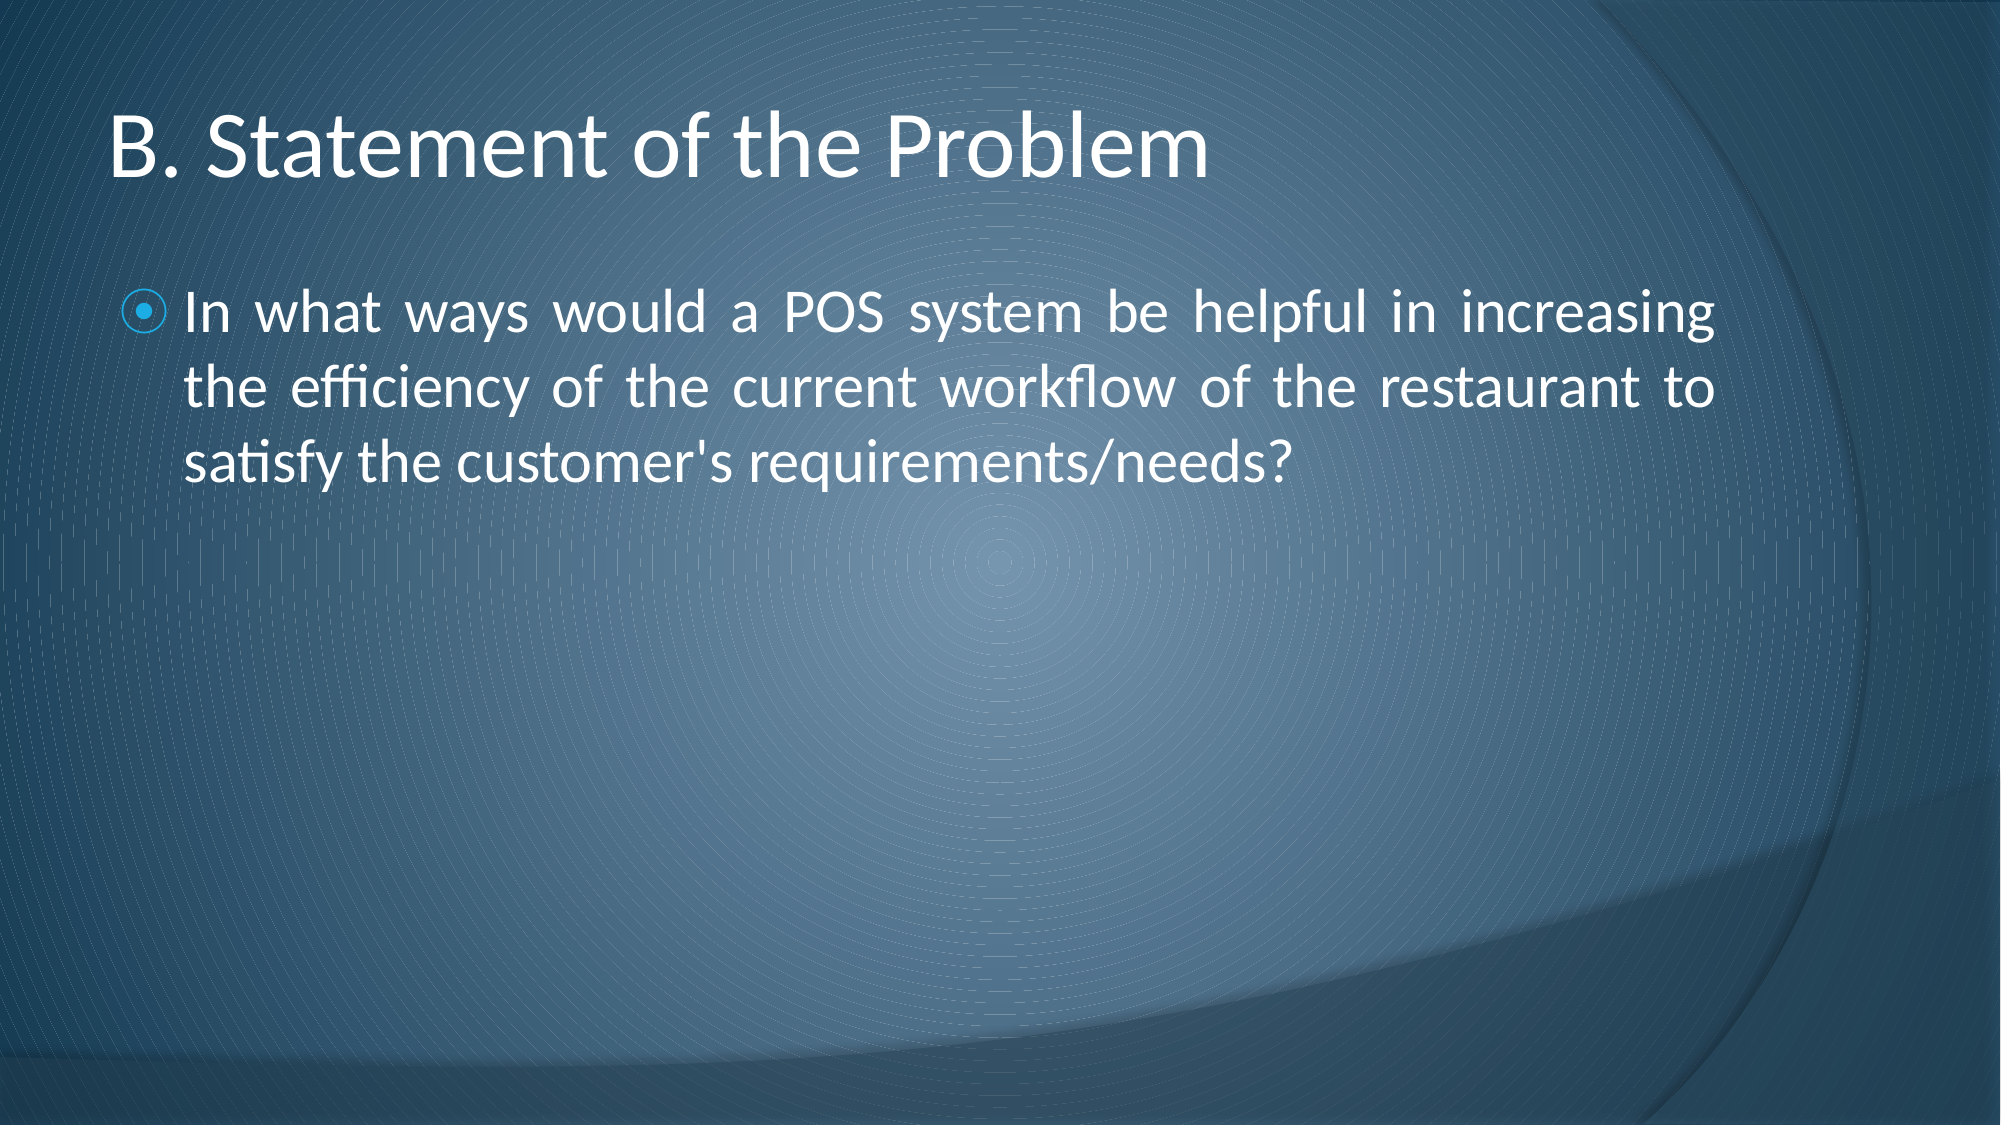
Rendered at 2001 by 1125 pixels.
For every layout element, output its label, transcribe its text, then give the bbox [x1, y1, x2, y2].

list In what ways would a POS system be helpful in increasing the efficiency of the current workflow of the restaurant to satisfy the customer's requirements/needs? [99, 262, 1734, 1005]
title B. Statement of the Problem [99, 45, 1734, 233]
